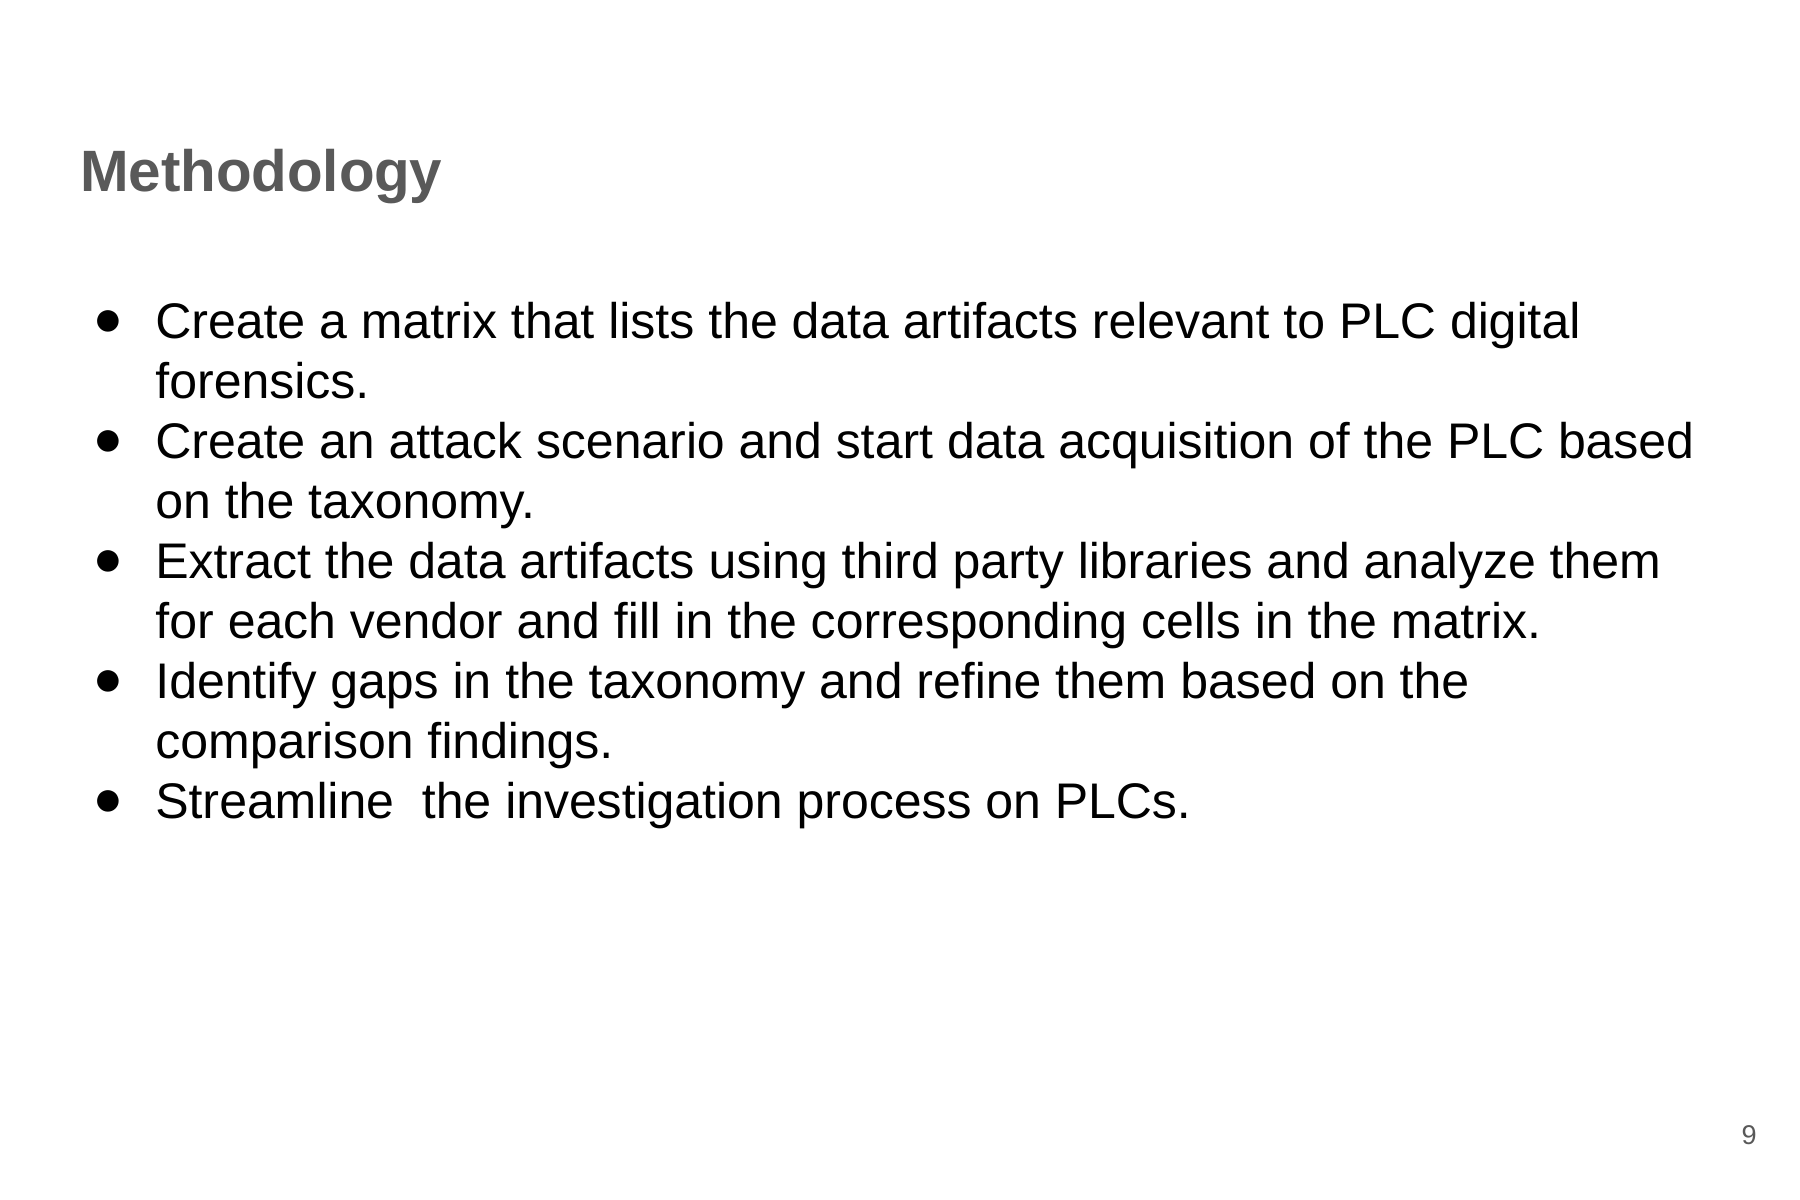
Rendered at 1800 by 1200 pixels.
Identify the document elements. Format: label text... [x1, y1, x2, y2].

slide_number ‹#› [1667, 1087, 1776, 1180]
title Methodology [61, 103, 1739, 238]
list Create a matrix that lists the data artifacts relevant to PLC digital forensics. Create an attack scenario and start data acquisition of the PLC based on the taxonomy. Extract the data artifacts using third party libraries and analyze them for each vendor and fill in the corresponding cells in the matrix. Identify gaps in the taxonomy and refine them based on the comparison findings. Streamline the investigation process on PLCs. [61, 268, 1739, 1066]
